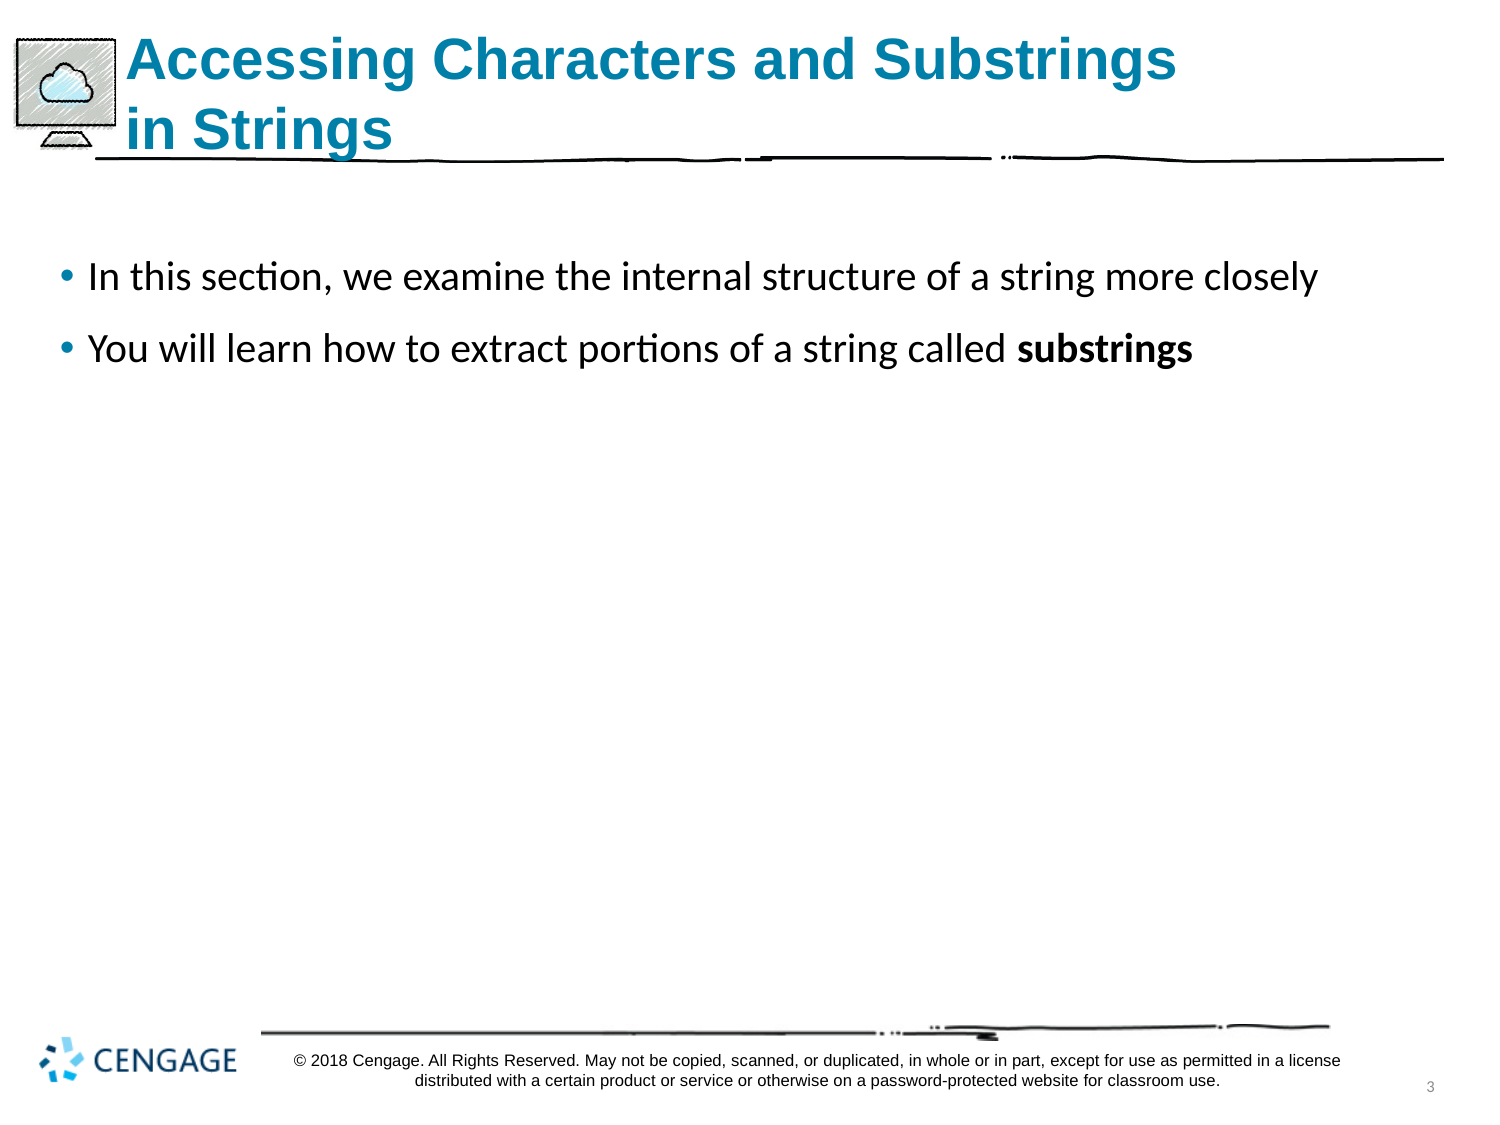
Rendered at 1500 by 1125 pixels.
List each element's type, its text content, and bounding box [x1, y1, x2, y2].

title Accessing Characters and Substrings in Strings [125, 20, 1200, 162]
footer © 2018 Cengage. All Rights Reserved. May not be copied, scanned, or duplicated, in whole or in part, except for use as permitted in a license distributed with a certain product or service or otherwise on a password-protected website for classroom use. [262, 1050, 1375, 1091]
list In this section, we examine the internal structure of a string more closely You will learn how to extract portions of a string called substrings [59, 252, 1441, 374]
picture [13, 36, 117, 151]
picture [345, 155, 1444, 163]
picture [95, 155, 339, 163]
picture [19, 1023, 249, 1095]
picture [261, 1024, 1331, 1041]
